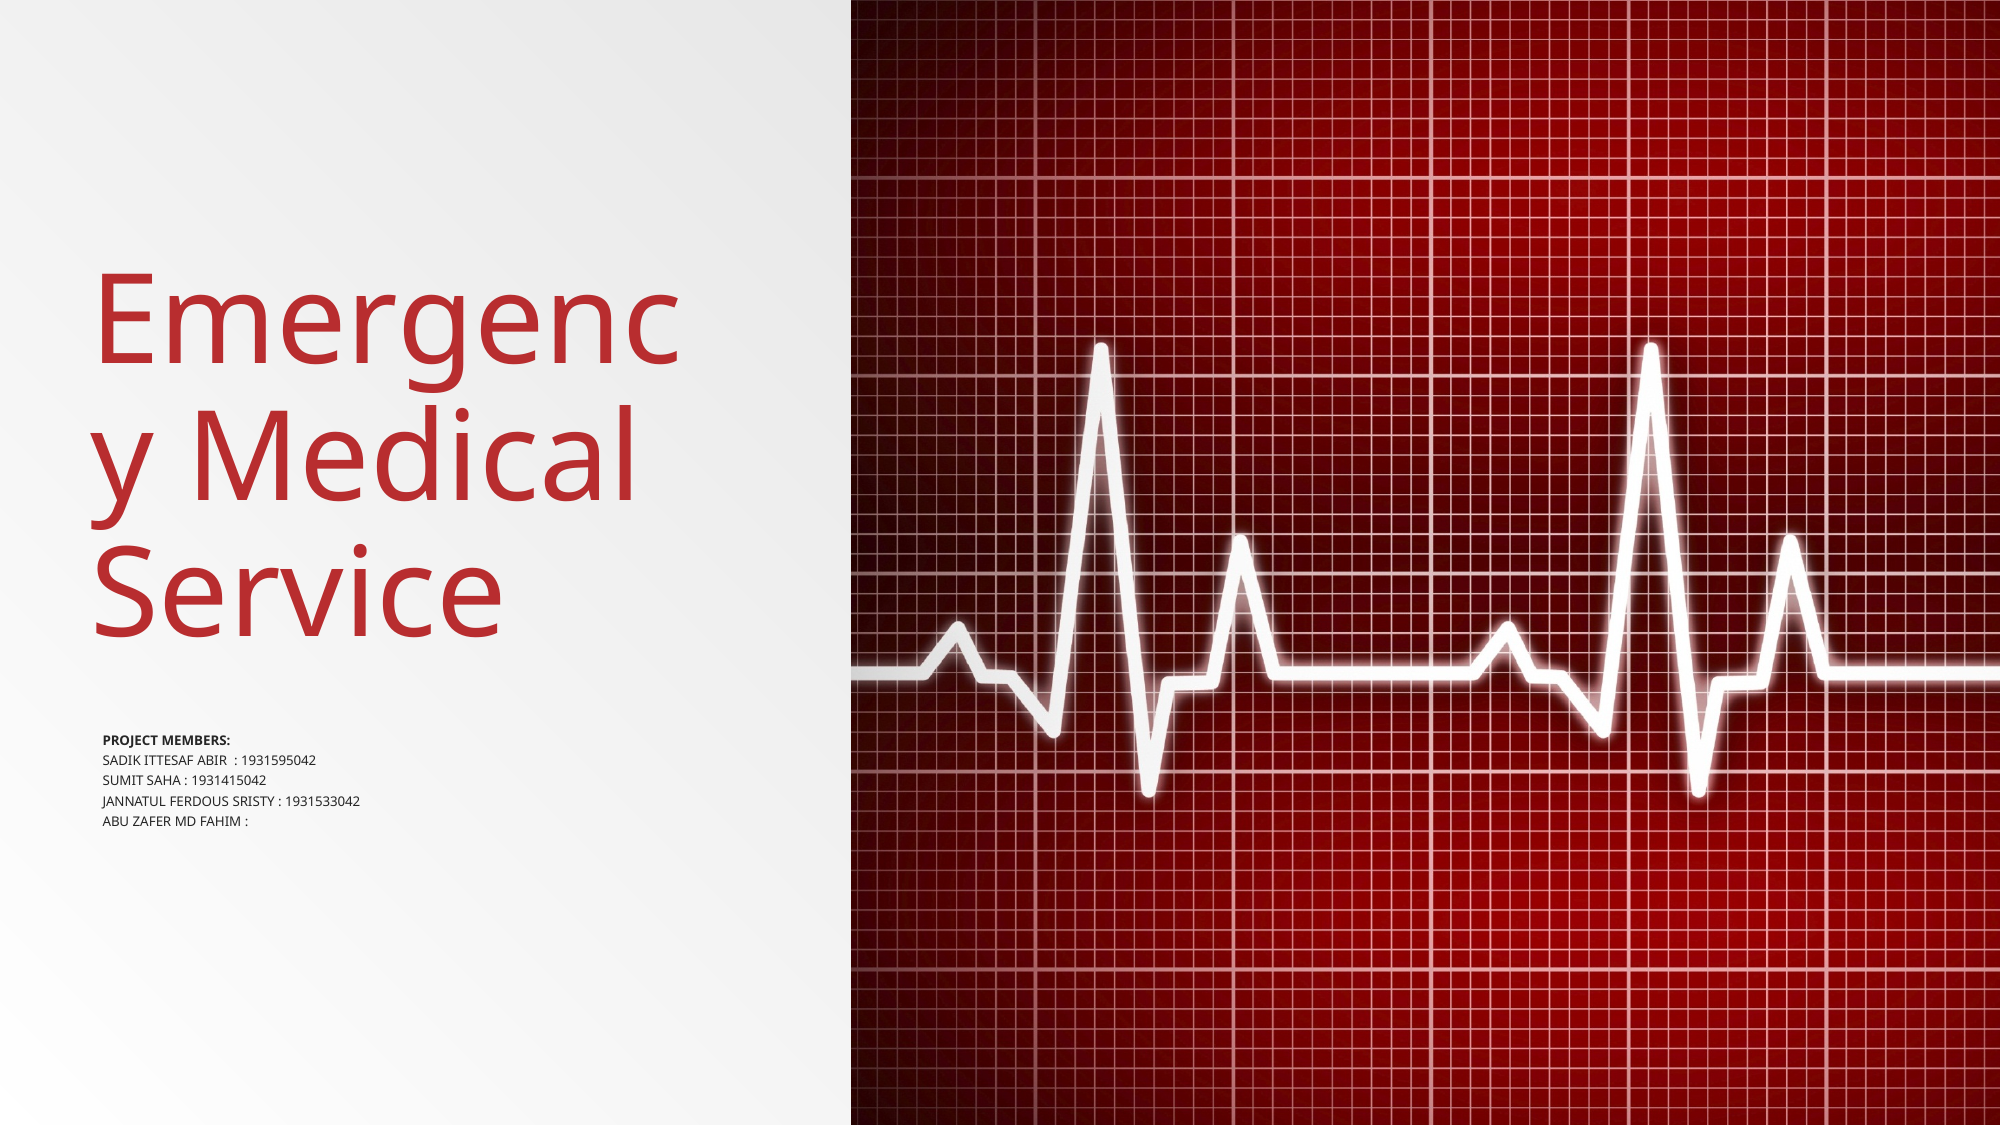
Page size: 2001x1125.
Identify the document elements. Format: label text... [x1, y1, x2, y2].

title Emergency Medical Service [75, 149, 748, 672]
picture [851, 0, 2000, 1125]
subtitle Project Members: Sadik Ittesaf abir : 1931595042 Sumit saha : 1931415042 Jannatul ferdous sristy : 1931533042 Abu Zafer MD fahim : [87, 725, 760, 838]
